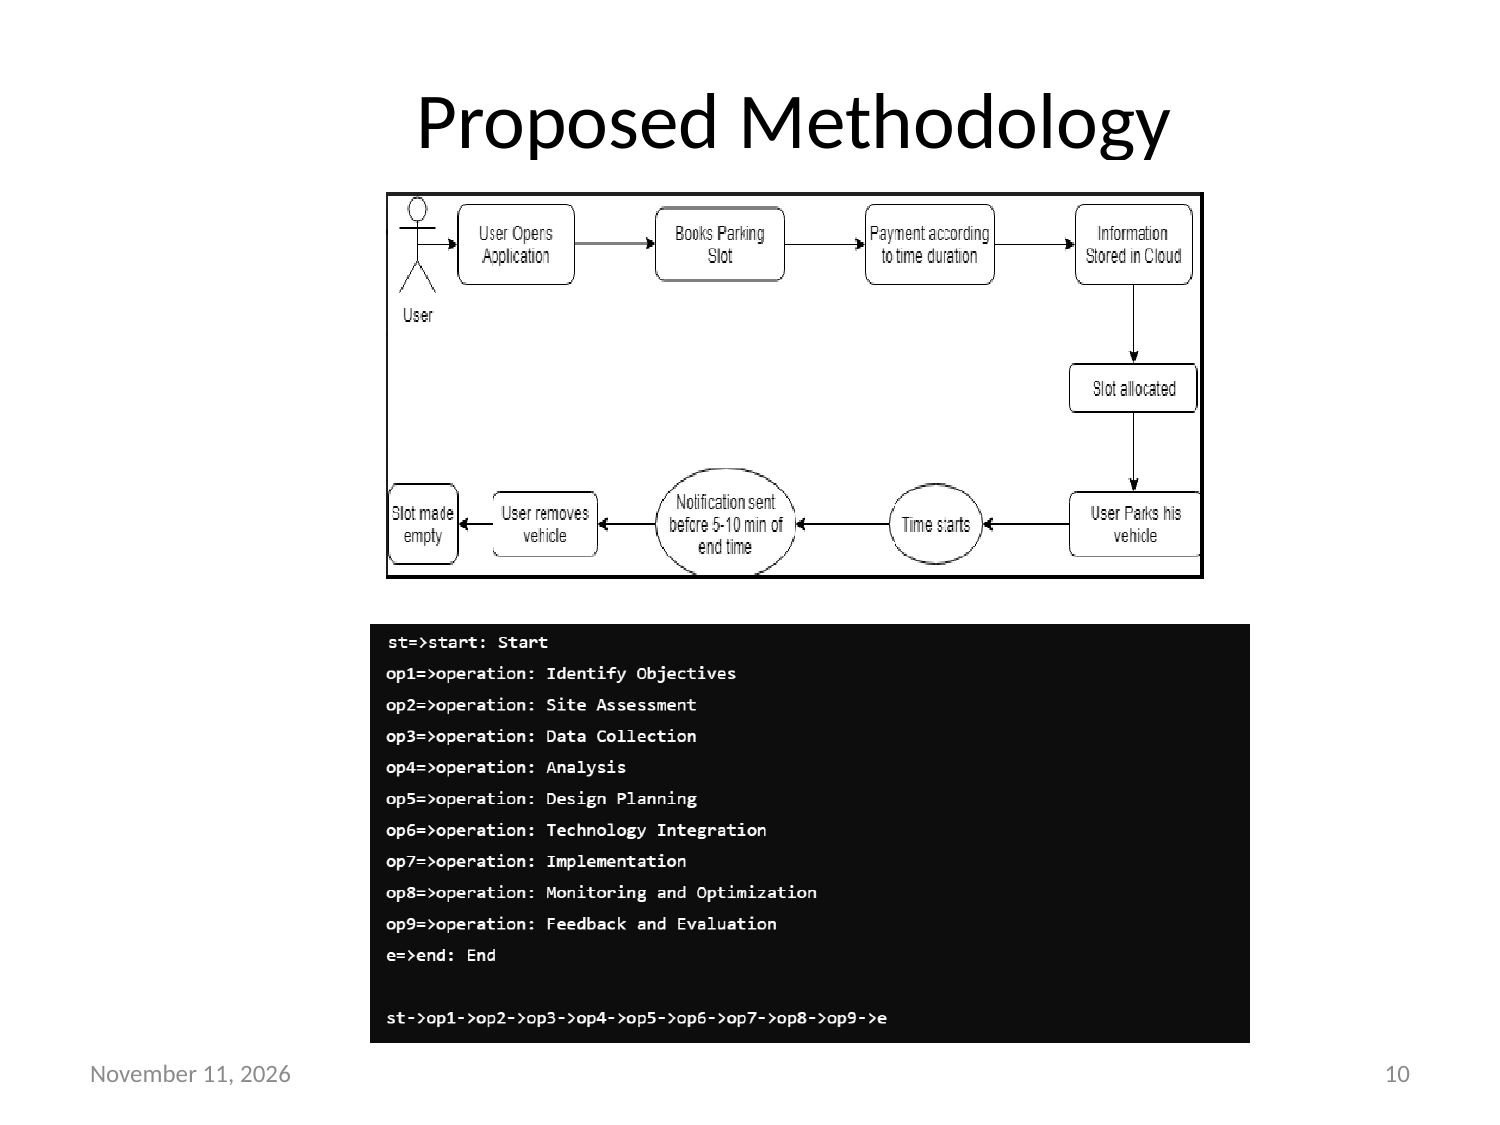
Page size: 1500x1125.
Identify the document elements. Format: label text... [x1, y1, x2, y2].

slide_number 10 [1074, 1042, 1425, 1103]
text_box Proposed Methodology [300, 62, 1289, 173]
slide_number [75, 1042, 425, 1103]
picture [384, 160, 1204, 579]
picture [370, 624, 1251, 1043]
